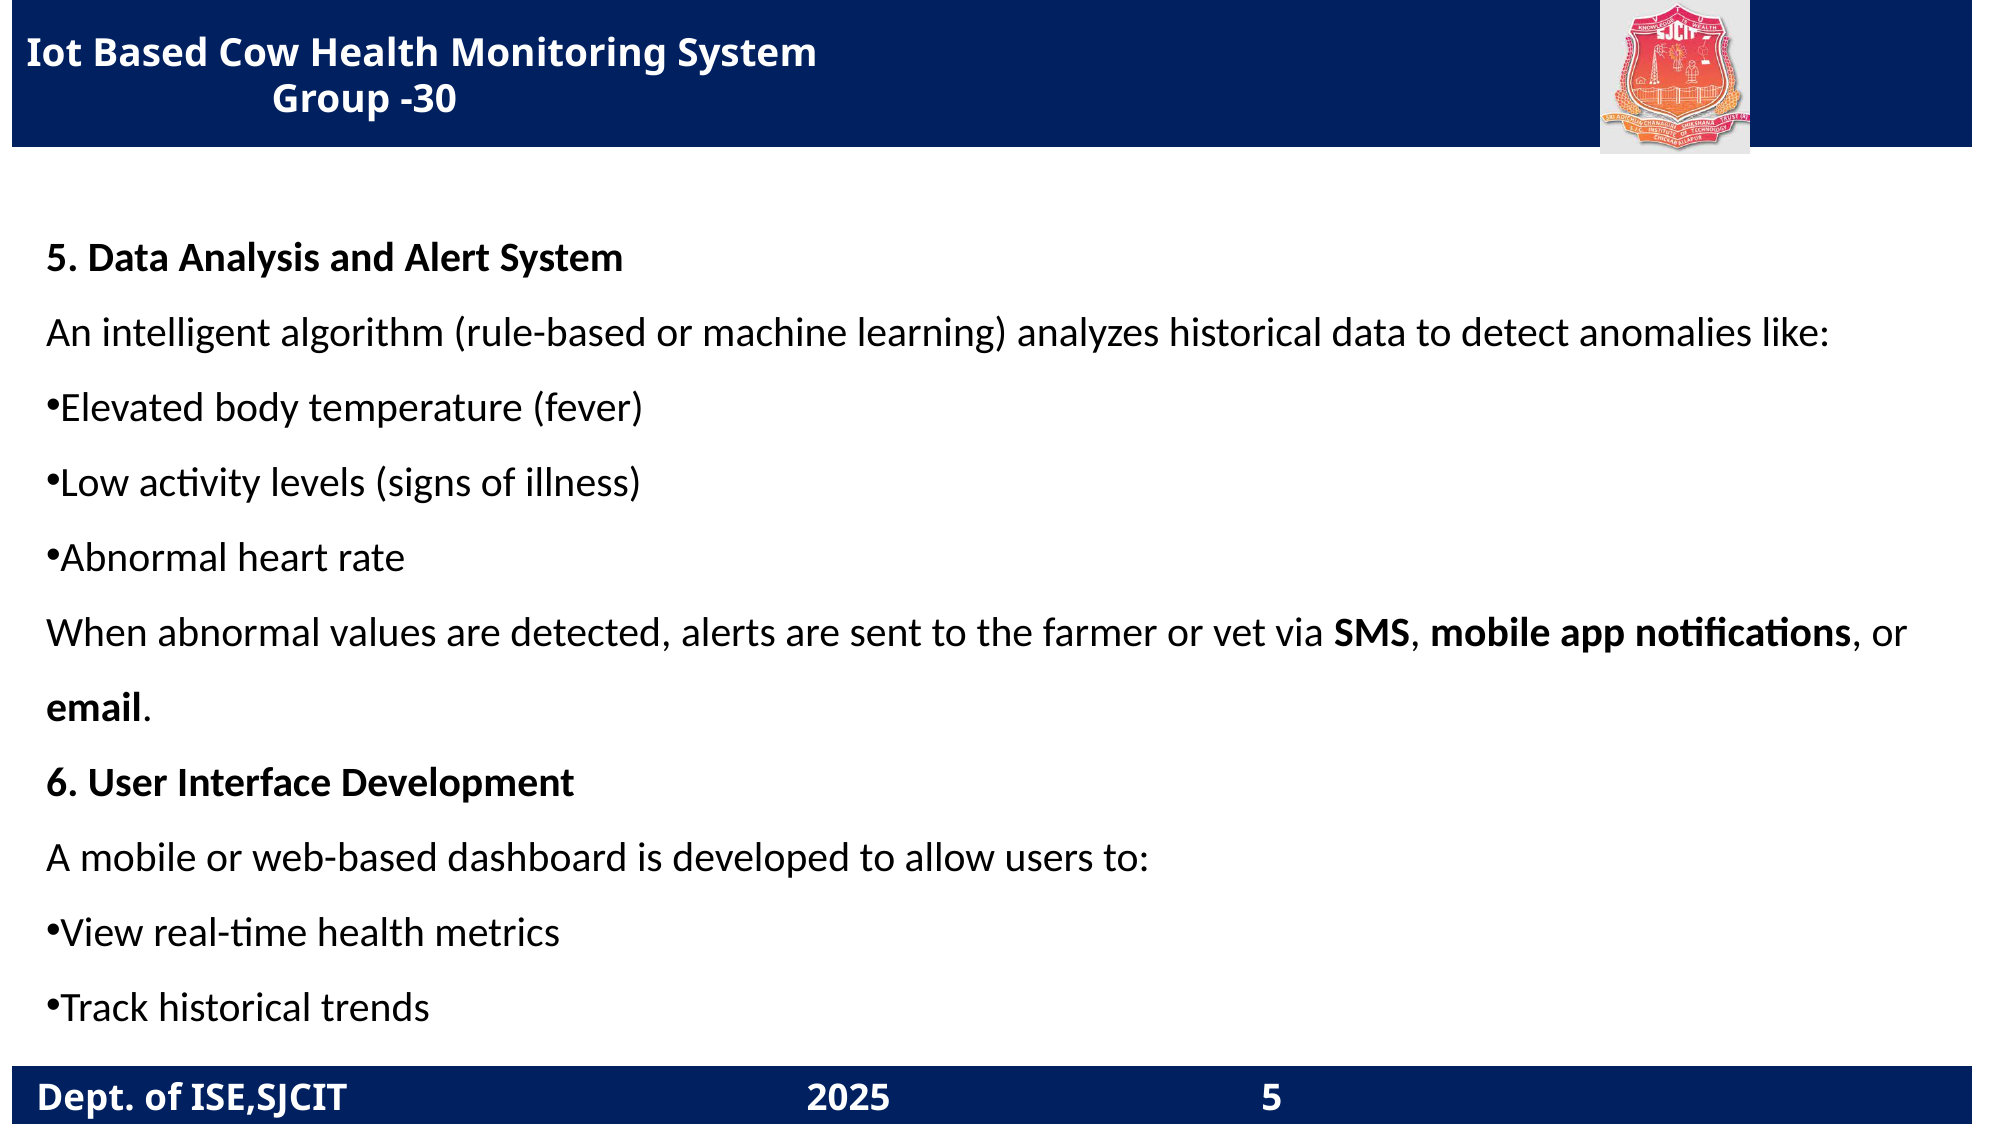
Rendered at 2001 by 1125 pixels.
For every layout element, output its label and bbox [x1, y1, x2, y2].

picture [1600, 0, 1751, 155]
text_box [11, 0, 1973, 1125]
